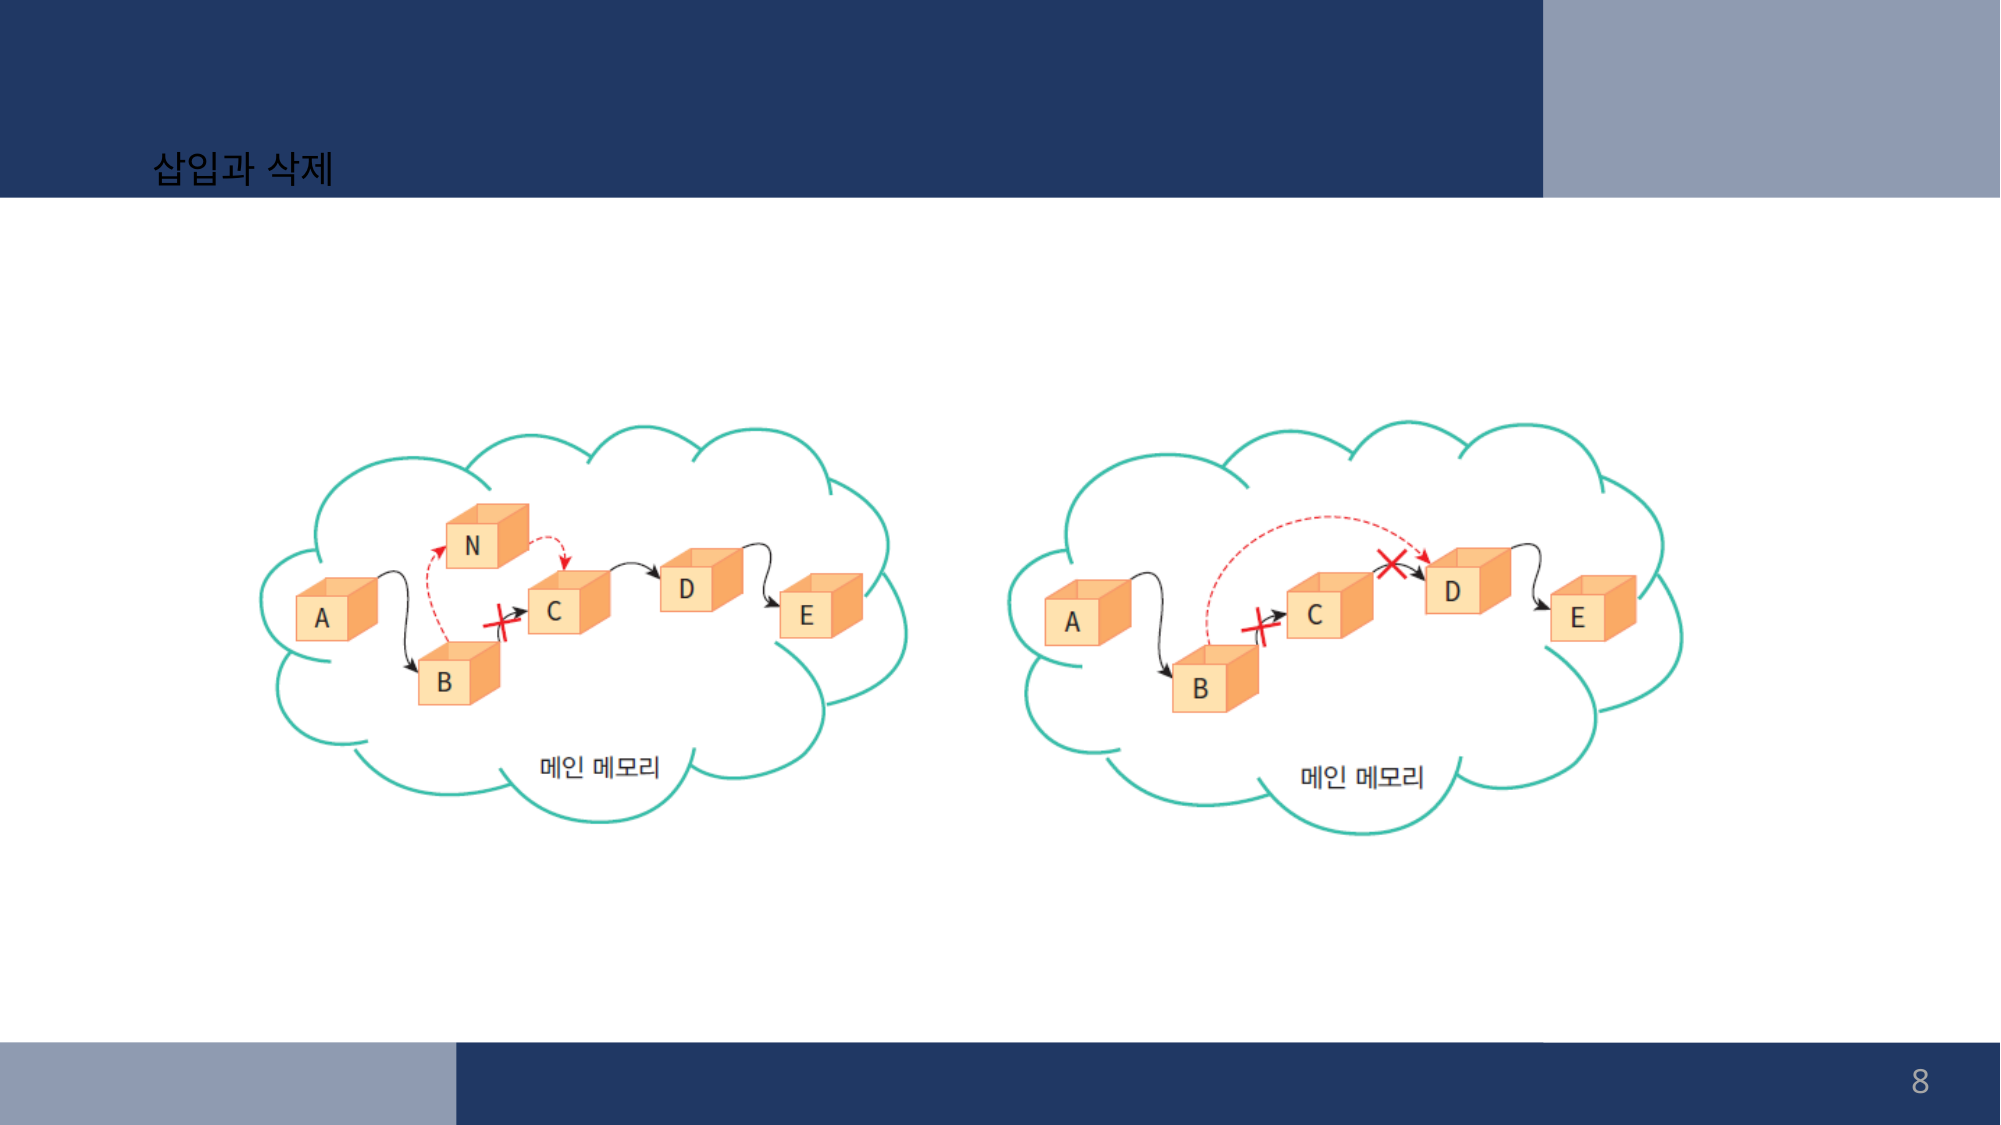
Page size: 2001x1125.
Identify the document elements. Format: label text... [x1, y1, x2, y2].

title 삽입과 삭제 [137, 59, 1863, 278]
slide_number 8 [1494, 1052, 1945, 1113]
picture [984, 407, 1697, 848]
picture [232, 395, 923, 838]
